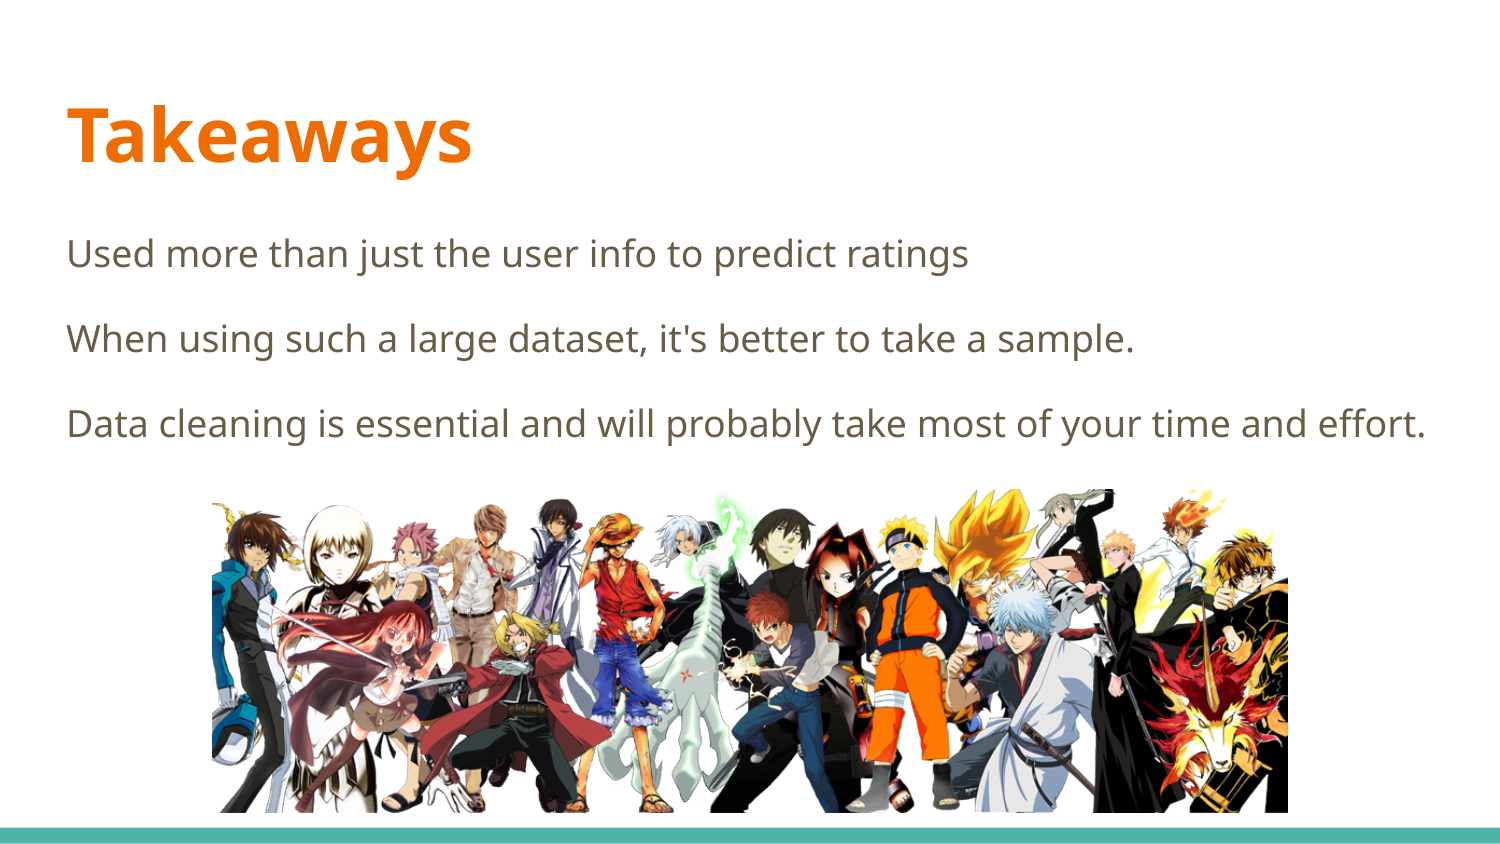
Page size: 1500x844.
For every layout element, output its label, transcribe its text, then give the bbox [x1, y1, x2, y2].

title Takeaways [51, 72, 1449, 189]
list Used more than just the user info to predict ratings When using such a large dataset, it's better to take a sample. Data cleaning is essential and will probably take most of your time and effort. [51, 207, 1449, 471]
picture [211, 489, 1289, 813]
